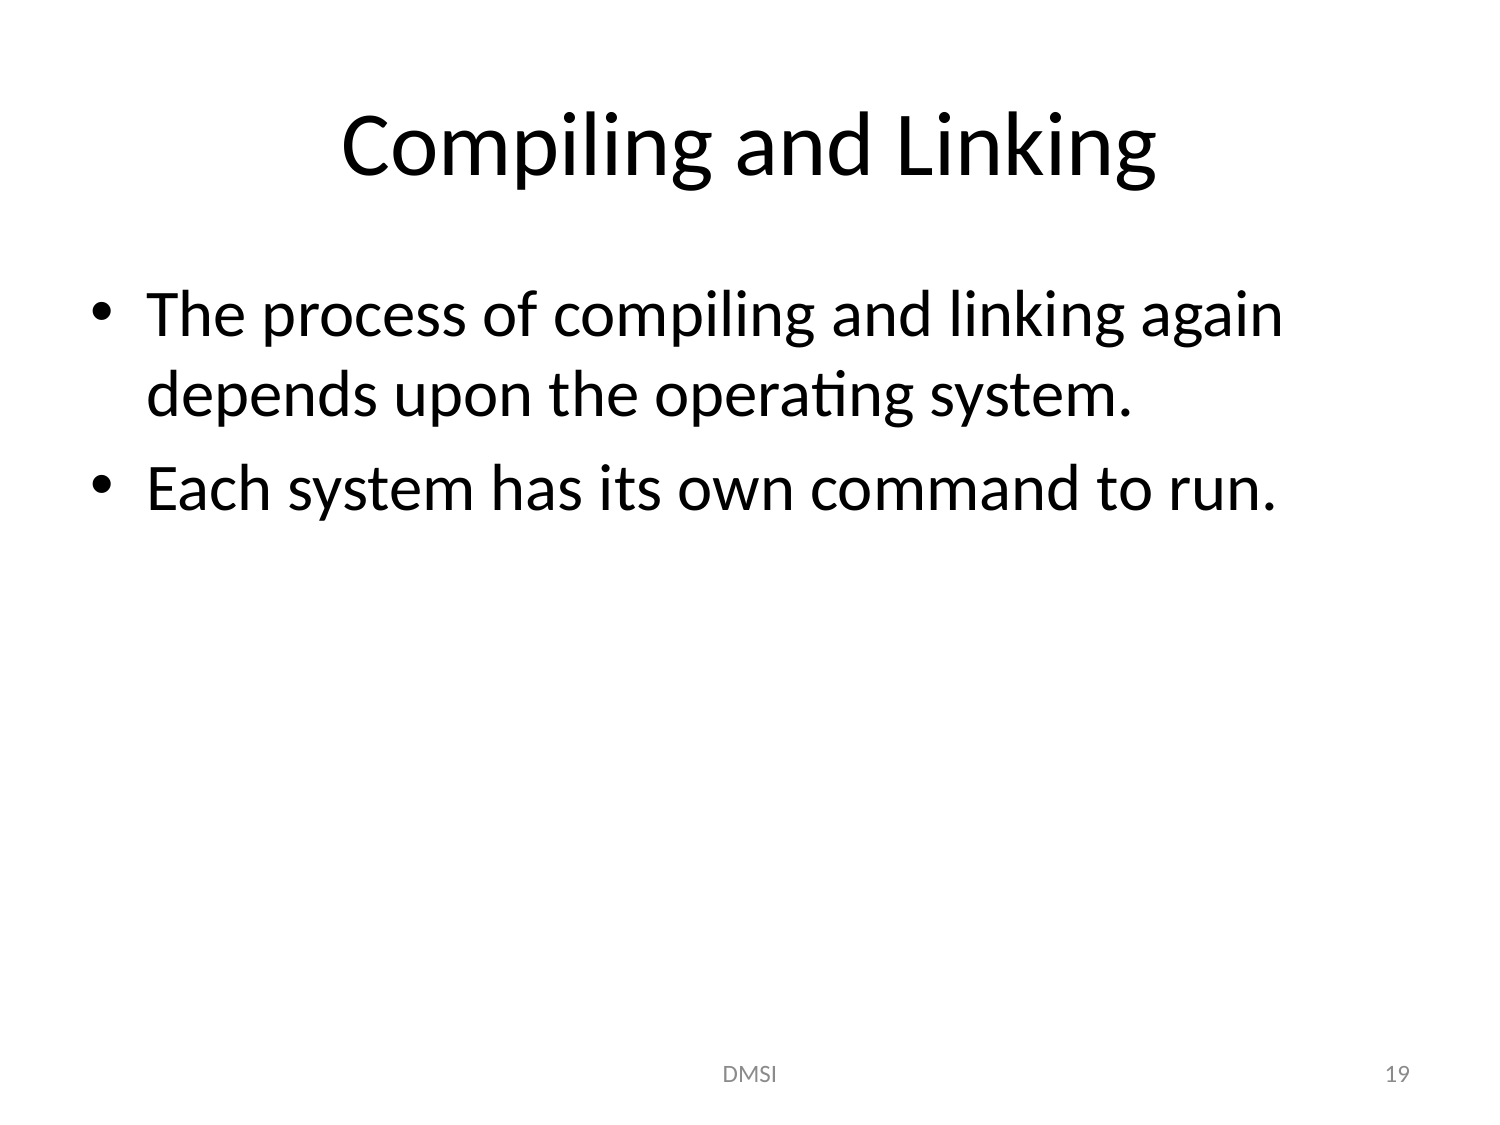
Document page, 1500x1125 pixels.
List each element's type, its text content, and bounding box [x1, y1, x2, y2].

footer DMSI [512, 1042, 988, 1103]
slide_number 19 [1074, 1042, 1425, 1103]
list The process of compiling and linking again depends upon the operating system. Each system has its own command to run. [75, 262, 1425, 1005]
title Compiling and Linking [75, 45, 1425, 233]
